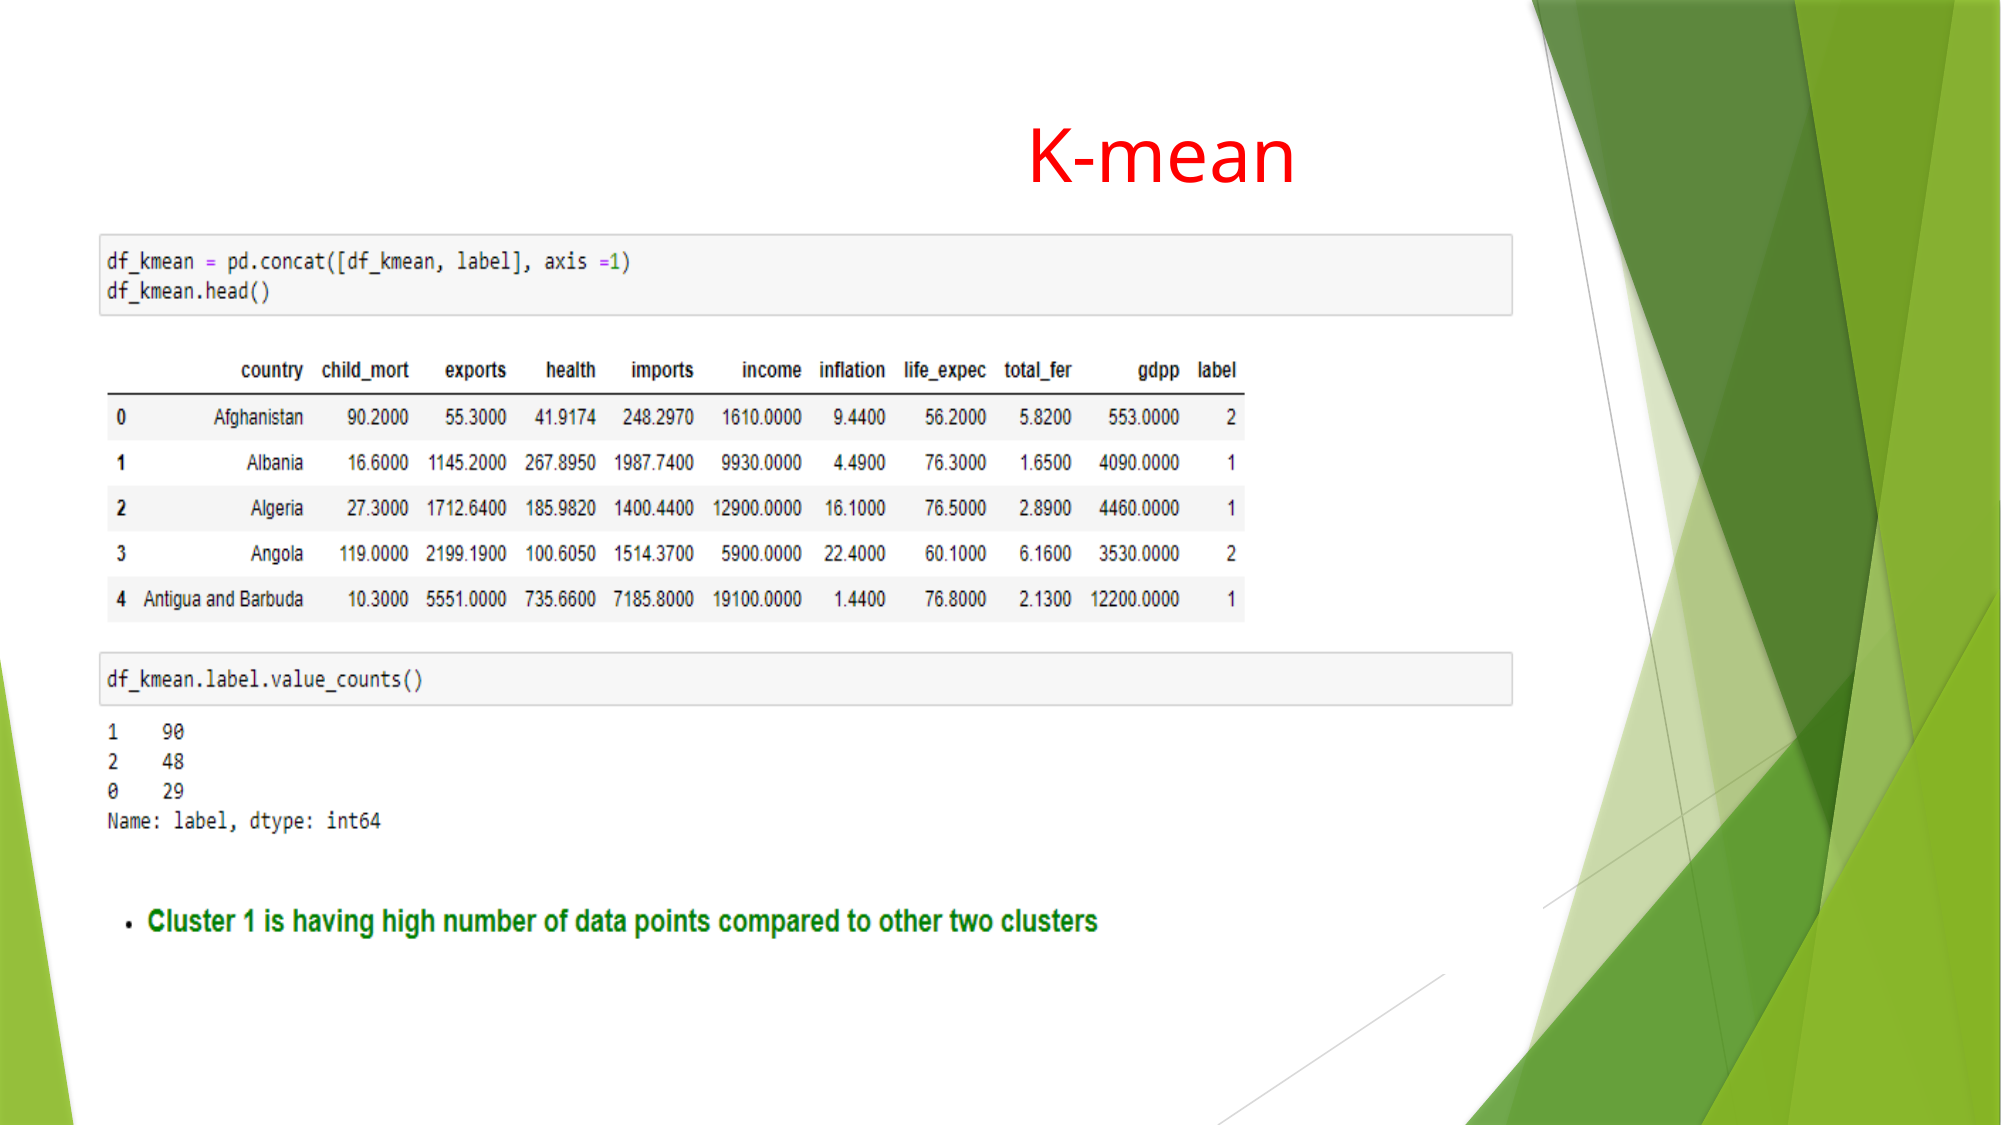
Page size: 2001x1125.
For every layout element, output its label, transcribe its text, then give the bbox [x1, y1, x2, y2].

picture [95, 207, 1543, 975]
title K-mean clustering [111, 99, 1522, 207]
